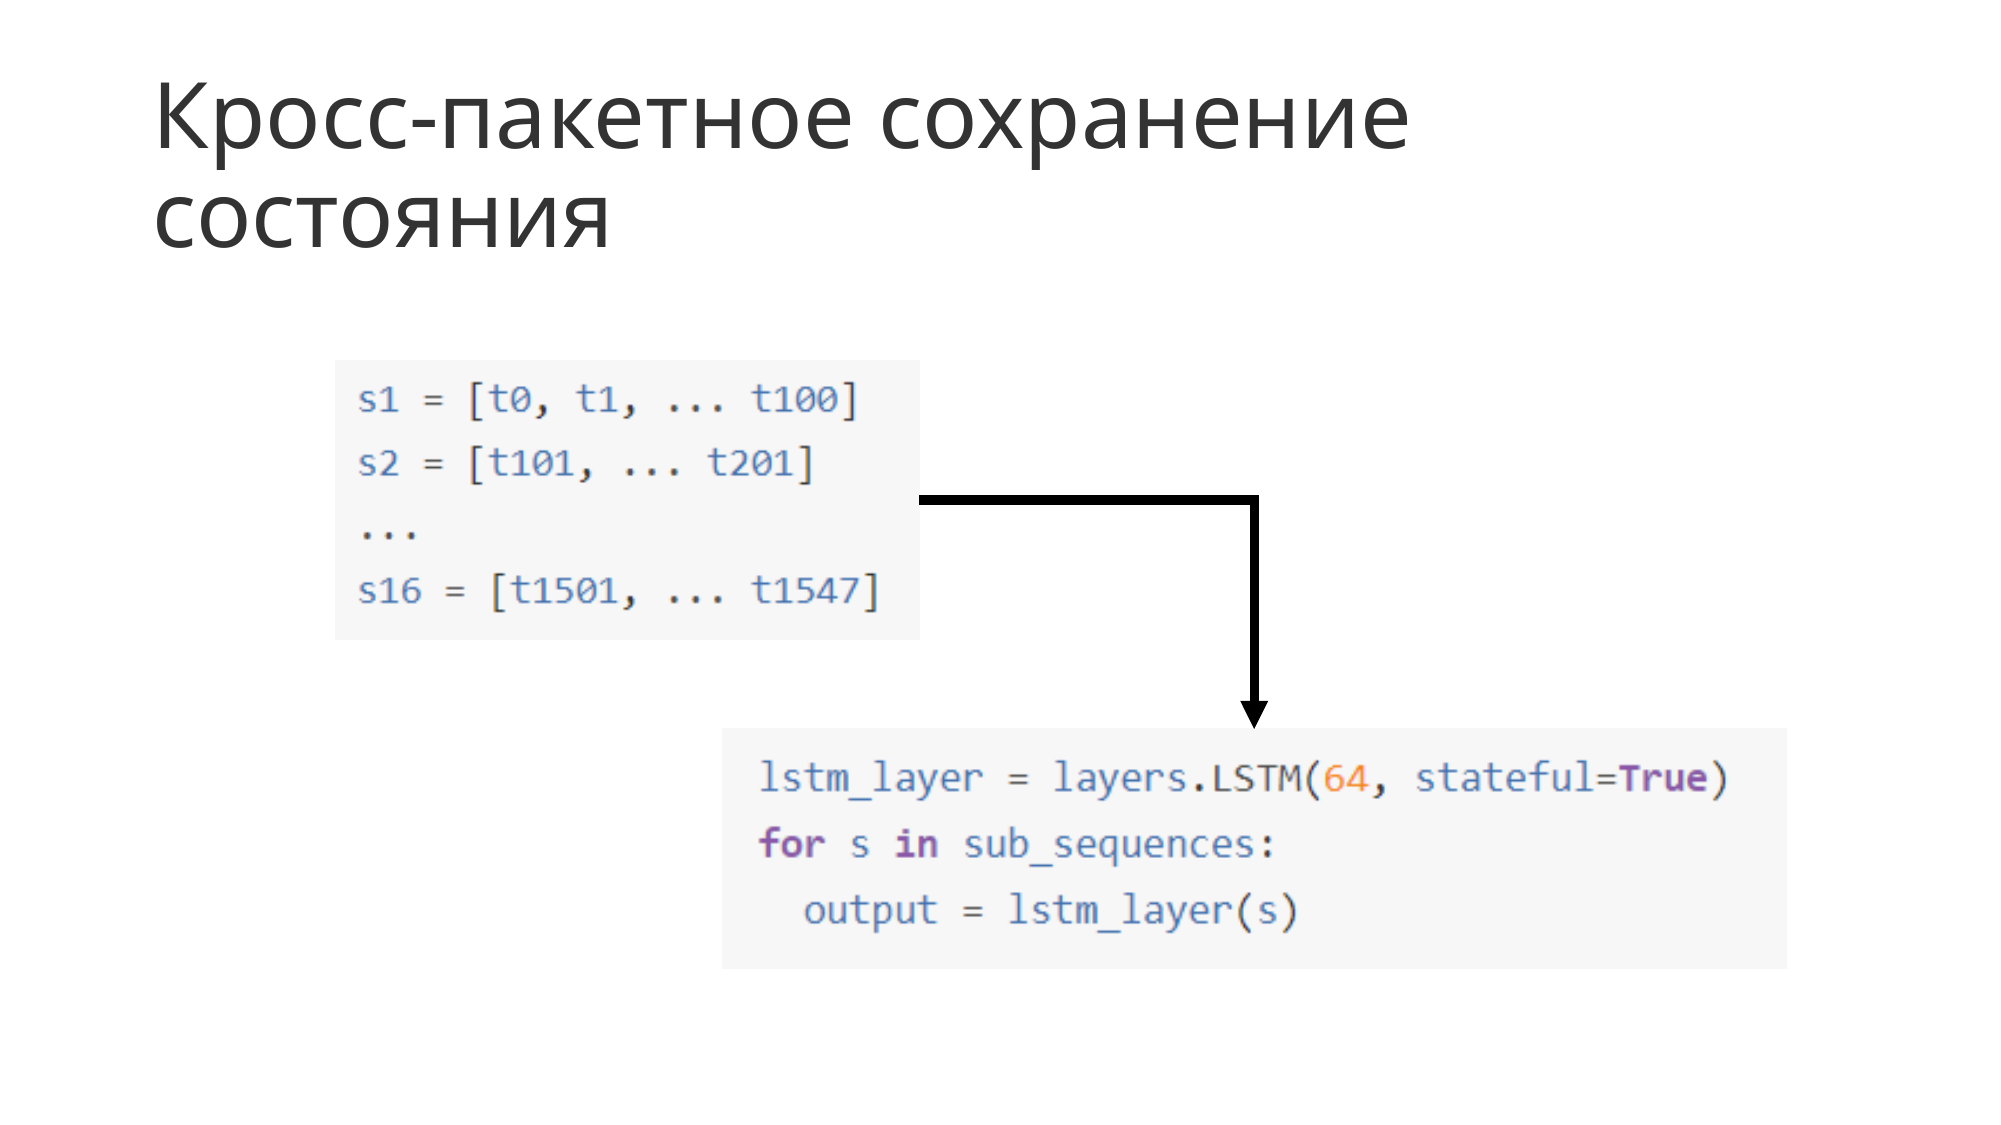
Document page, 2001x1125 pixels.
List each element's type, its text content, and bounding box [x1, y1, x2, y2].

picture [335, 360, 920, 640]
picture [721, 728, 1787, 969]
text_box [919, 499, 1255, 729]
title Кросс-пакетное сохранение состояния [137, 59, 1863, 278]
